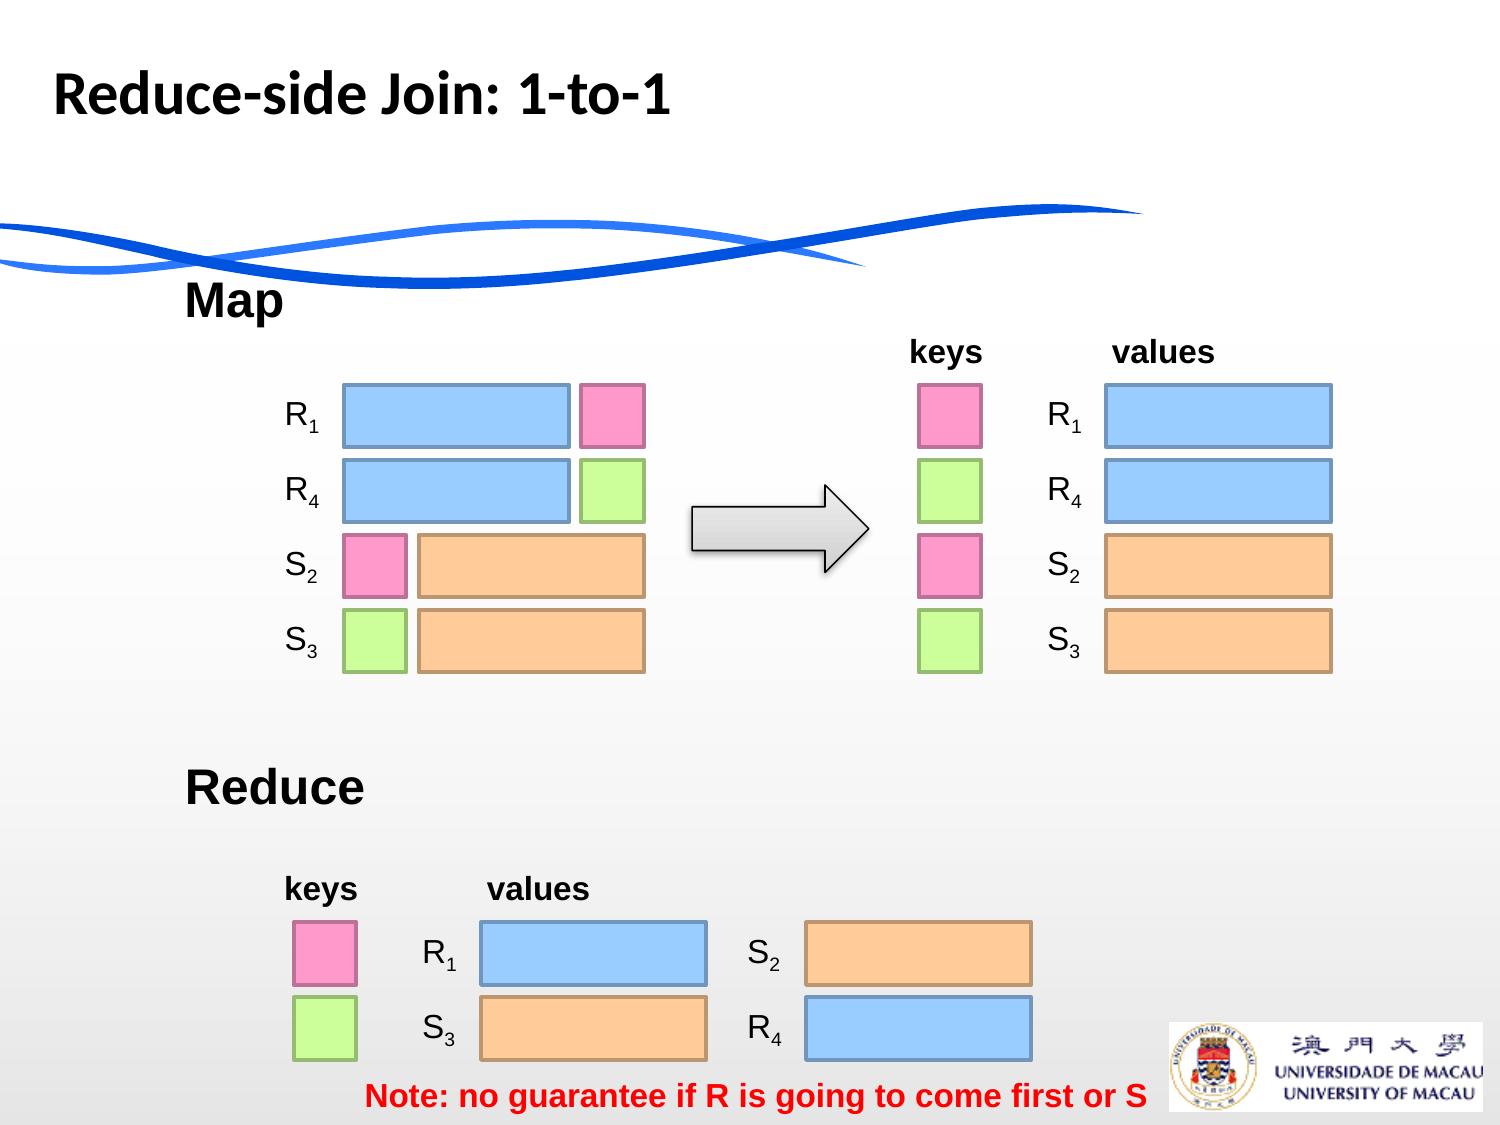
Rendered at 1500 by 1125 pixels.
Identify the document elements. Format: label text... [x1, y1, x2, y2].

text_box keys [894, 322, 999, 378]
text_box values [1097, 322, 1231, 378]
text_box [692, 484, 869, 573]
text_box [268, 609, 644, 673]
text_box [1106, 384, 1332, 448]
text_box S2 [732, 922, 796, 983]
text_box [918, 384, 982, 448]
text_box R4 [732, 997, 797, 1058]
text_box [1106, 459, 1332, 523]
text_box [481, 997, 707, 1060]
text_box [806, 997, 1032, 1060]
text_box [918, 534, 982, 598]
text_box Note: no guarantee if R is going to come first or S [349, 1066, 1164, 1122]
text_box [268, 459, 644, 523]
text_box [918, 609, 982, 673]
text_box [1106, 534, 1332, 598]
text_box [268, 384, 644, 448]
text_box [806, 922, 1032, 985]
text_box keys [269, 859, 374, 915]
text_box R1 [1032, 384, 1097, 446]
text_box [268, 534, 644, 598]
title Reduce-side Join: 1-to-1 [53, 0, 1447, 179]
text_box S3 [1032, 609, 1096, 671]
text_box [481, 922, 707, 985]
text_box [1106, 609, 1332, 673]
text_box R1 [407, 922, 472, 983]
picture [1169, 1022, 1483, 1112]
text_box Reduce [170, 747, 381, 823]
text_box [918, 459, 982, 523]
text_box R4 [1032, 459, 1097, 521]
text_box values [472, 859, 606, 915]
text_box [293, 922, 357, 985]
text_box S2 [1032, 534, 1096, 596]
text_box Map [169, 259, 300, 335]
text_box S3 [407, 997, 471, 1058]
text_box [293, 997, 357, 1060]
